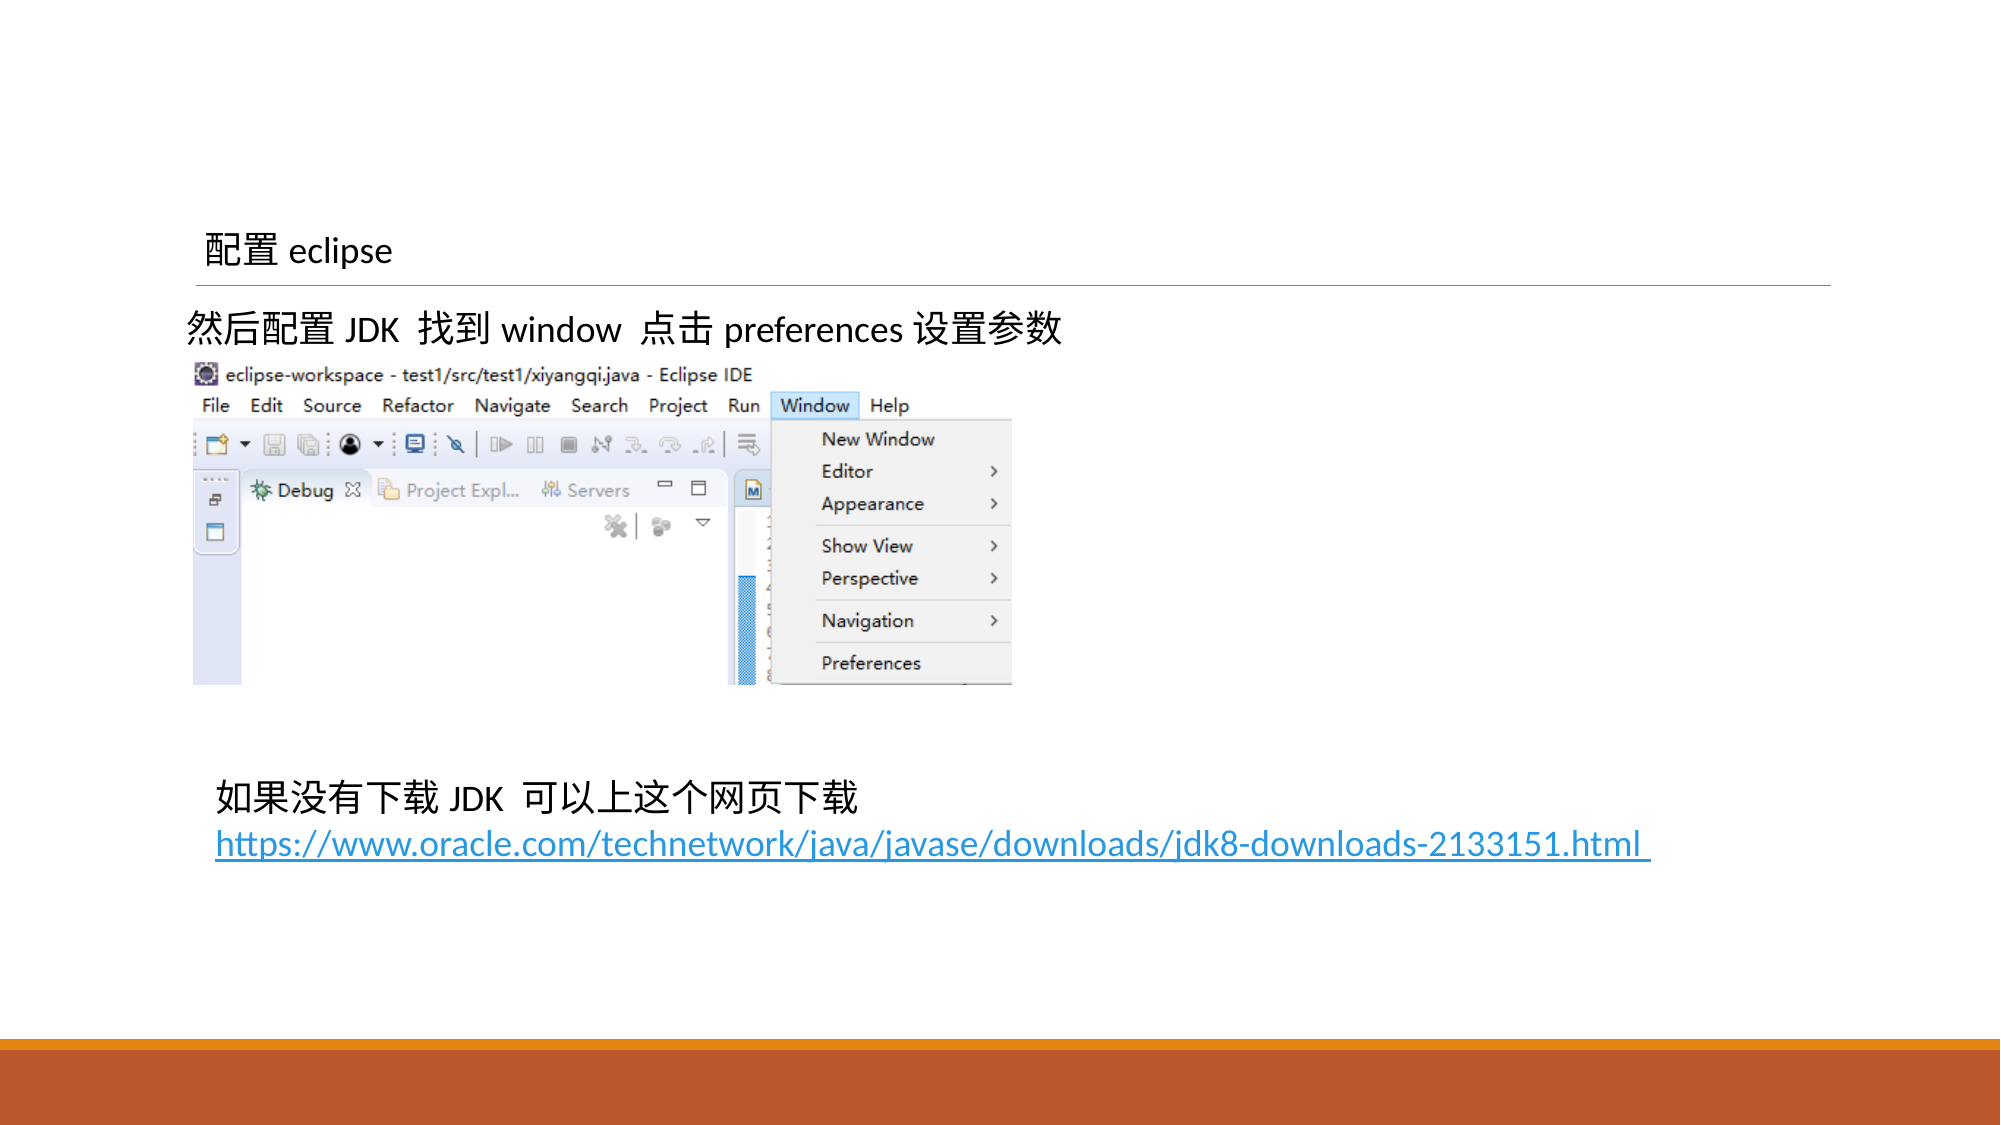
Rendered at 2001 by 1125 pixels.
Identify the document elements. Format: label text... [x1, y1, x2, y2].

text_box 配置eclipse [189, 218, 408, 279]
text_box 如果没有下载JDK 可以上这个网页下载 https://www.oracle.com/technetwork/java/javase/downloads/jdk8-downloads-2133151.html [200, 766, 1666, 872]
picture [192, 357, 1013, 685]
text_box 然后配置JDK 找到window 点击preferences设置参数 [171, 297, 1078, 358]
